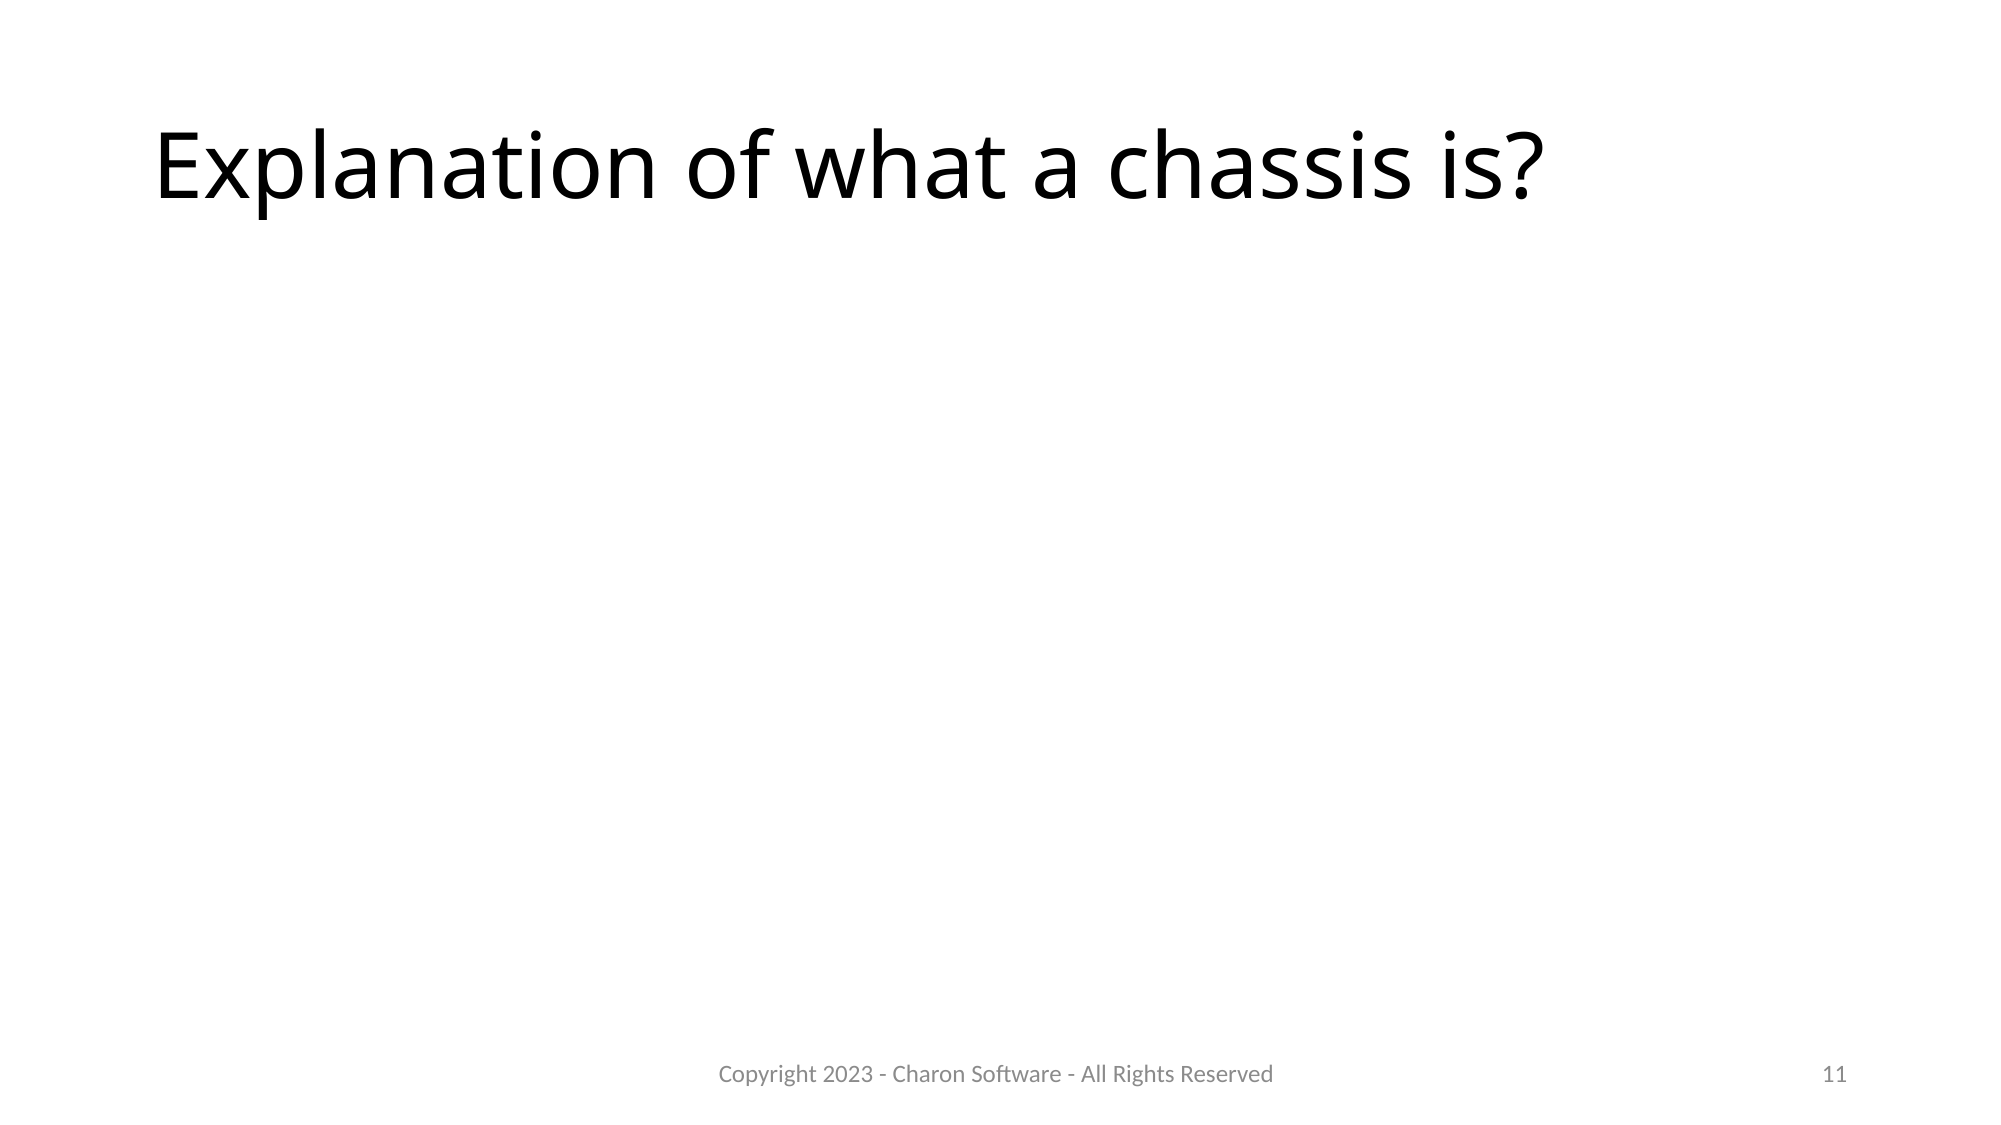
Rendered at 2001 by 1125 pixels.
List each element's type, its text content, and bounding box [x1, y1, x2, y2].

title Explanation of what a chassis is? [137, 59, 1863, 278]
footer Copyright 2023 - Charon Software - All Rights Reserved [662, 1042, 1338, 1103]
slide_number 11 [1412, 1042, 1863, 1103]
